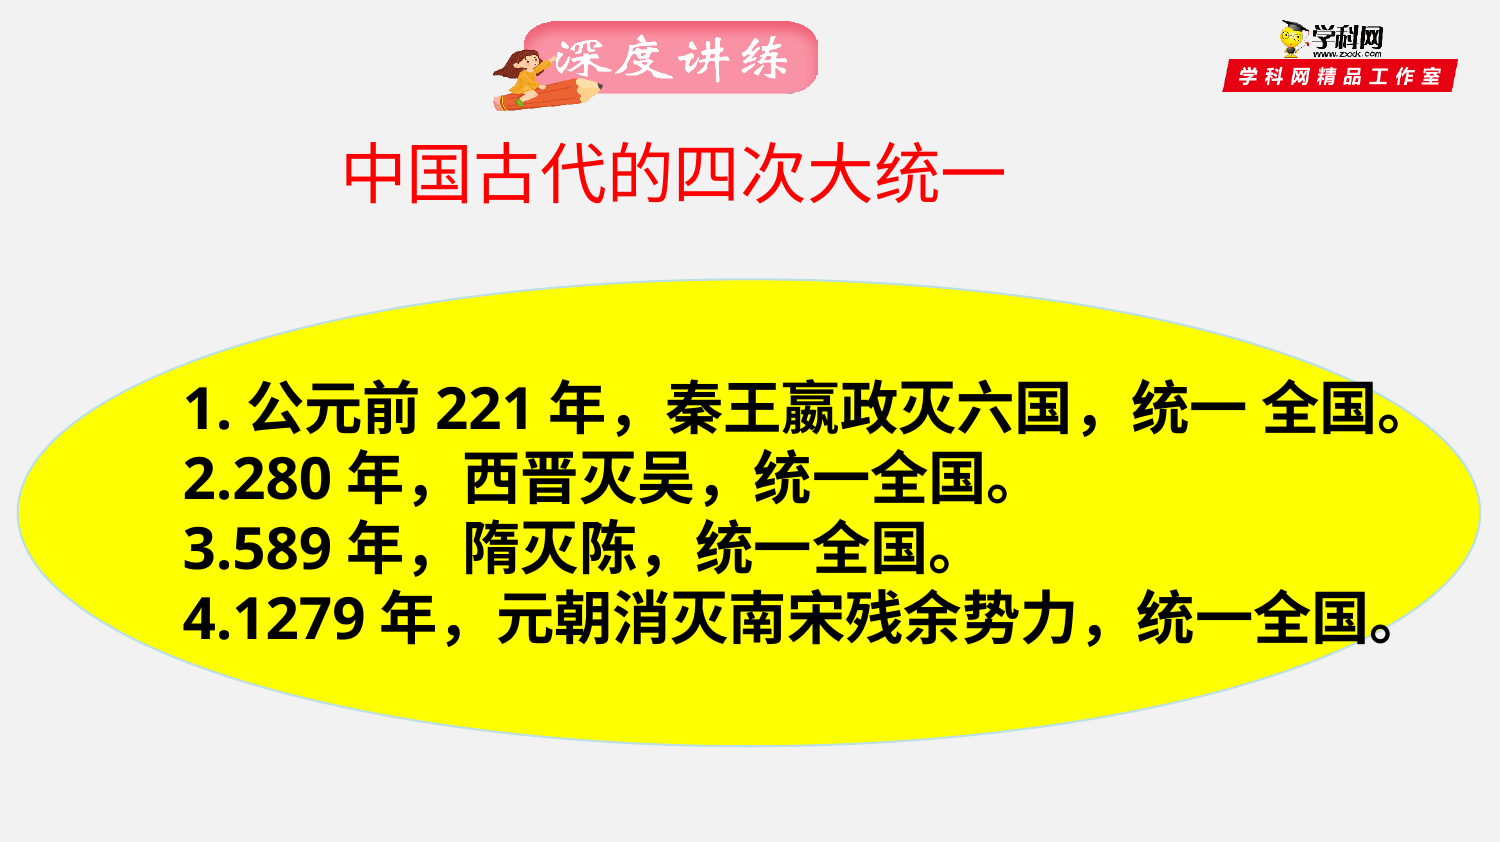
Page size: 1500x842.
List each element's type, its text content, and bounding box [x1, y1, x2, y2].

picture [492, 21, 818, 112]
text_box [17, 279, 1500, 747]
picture [1222, 59, 1458, 92]
text_box 中国古代的四次大统一 [325, 124, 1023, 219]
picture [1280, 20, 1383, 58]
